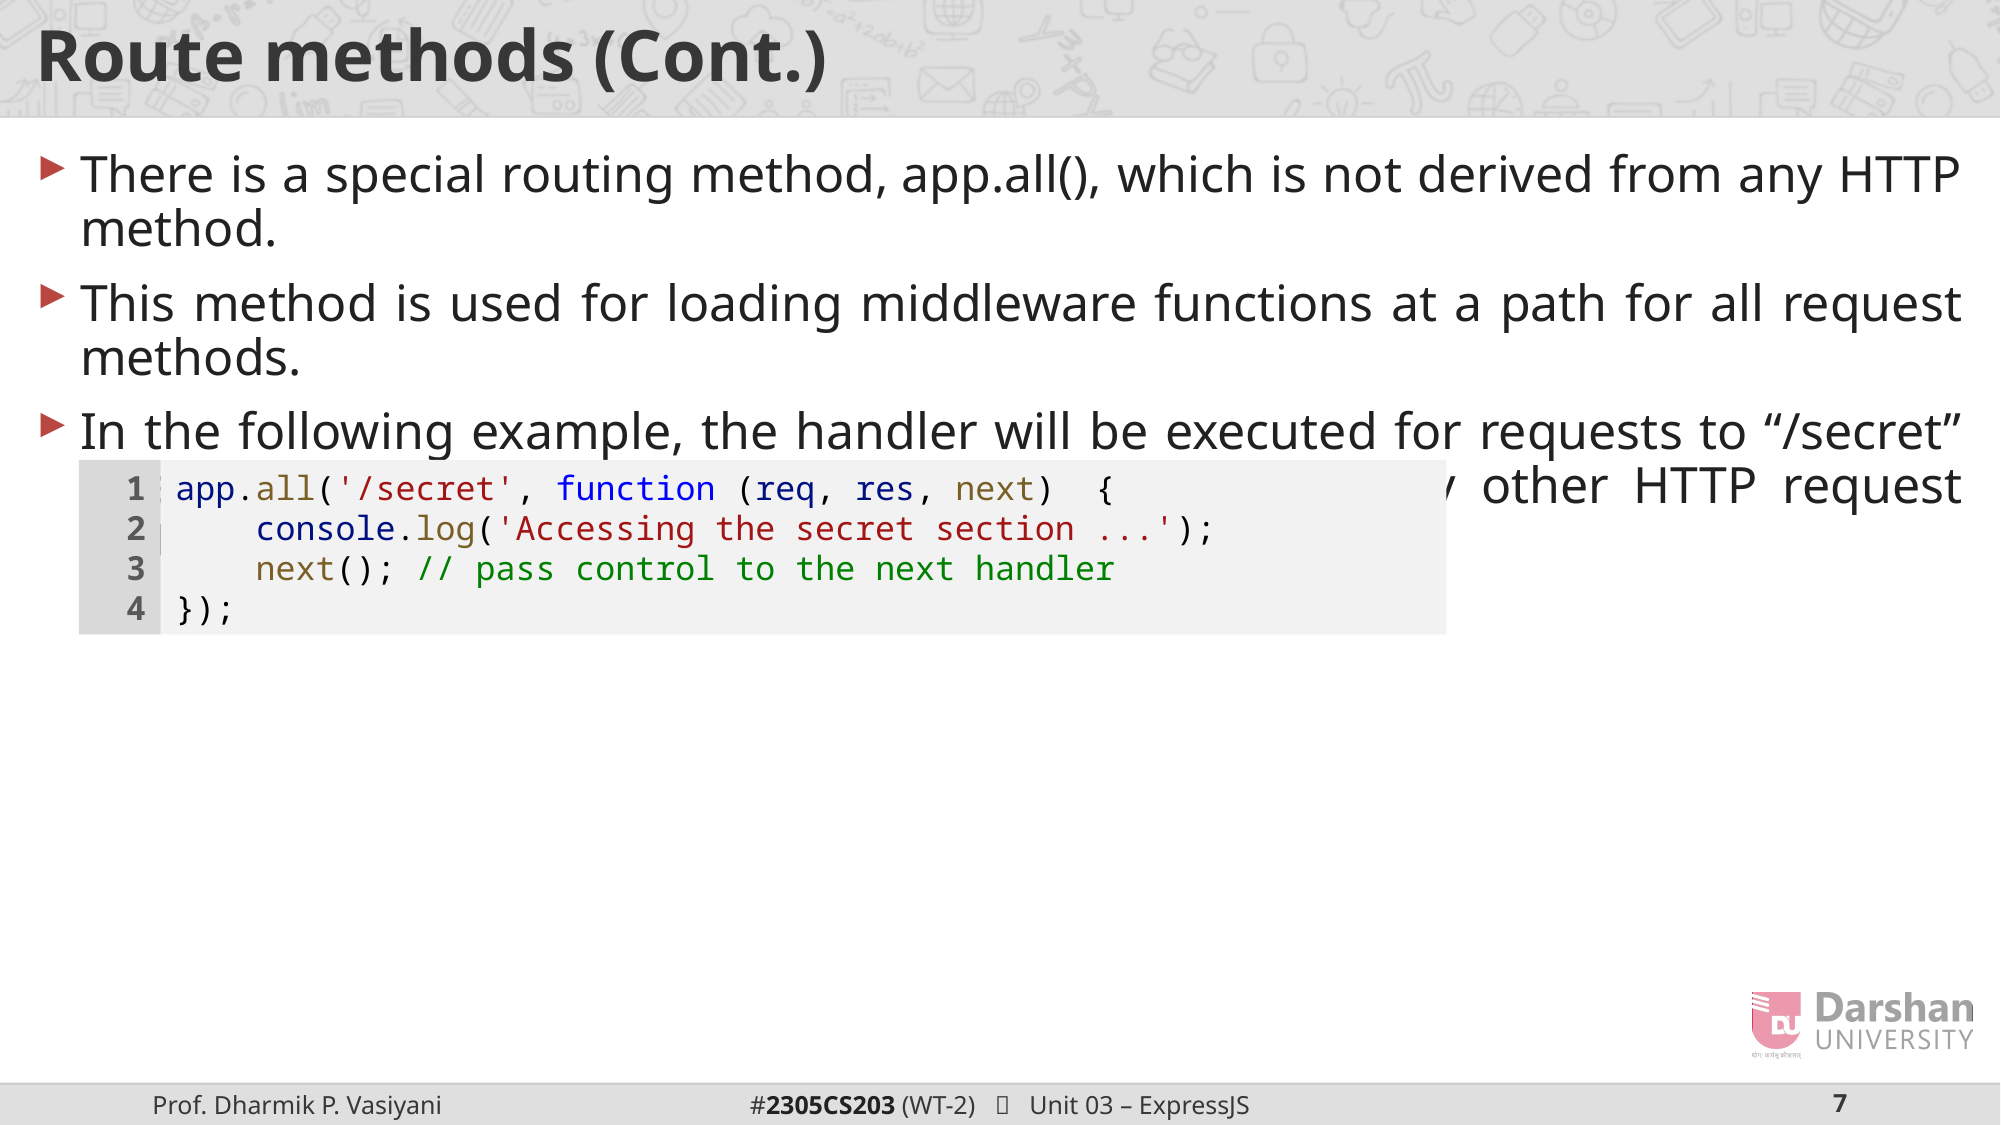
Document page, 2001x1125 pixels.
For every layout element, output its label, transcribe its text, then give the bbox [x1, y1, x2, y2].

text_box 1 2 3 4 [78, 459, 161, 635]
list There is a special routing method, app.all(), which is not derived from any HTTP method. This method is used for loading middleware functions at a path for all request methods. In the following example, the handler will be executed for requests to “/secret” whether you are using GET, POST, PUT, DELETE, or any other HTTP request method that is supported in the http module. [21, 141, 1979, 1059]
text_box app.all('/secret', function (req, res, next) { console.log('Accessing the secret section ...'); next(); // pass control to the next handler }); [161, 459, 1447, 635]
title Route methods (Cont.) [0, 0, 2000, 117]
